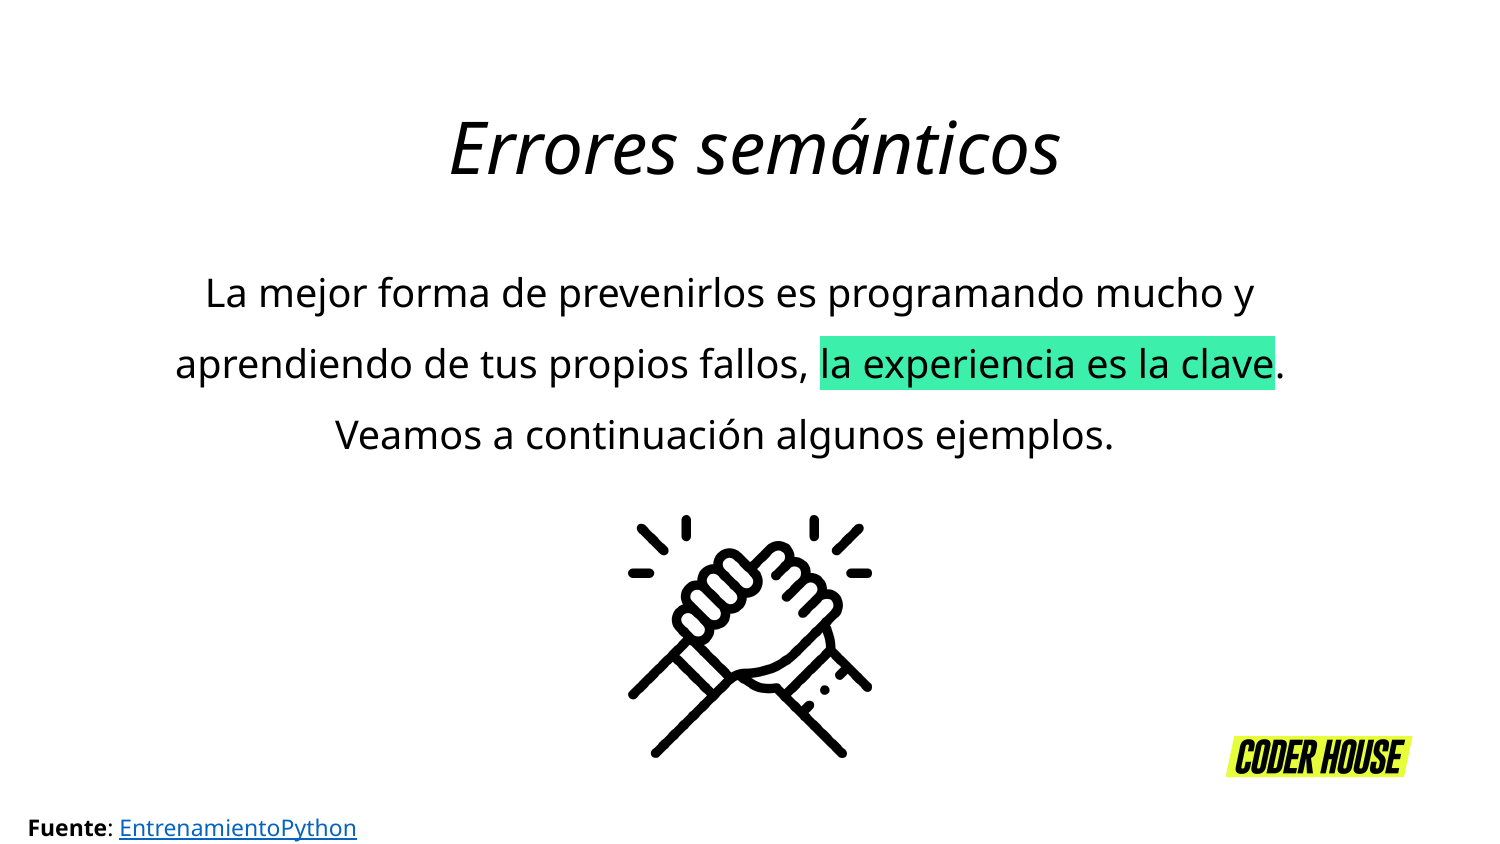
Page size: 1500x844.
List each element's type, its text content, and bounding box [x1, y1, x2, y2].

picture [1221, 728, 1417, 784]
text_box Fuente: EntrenamientoPython [12, 782, 505, 844]
text_box La mejor forma de prevenirlos es programando mucho y aprendiendo de tus propios fallos, la experiencia es la clave. Veamos a continuación algunos ejemplos. [116, 183, 1344, 758]
picture [628, 515, 872, 759]
text_box Errores semánticos [179, 64, 1332, 227]
